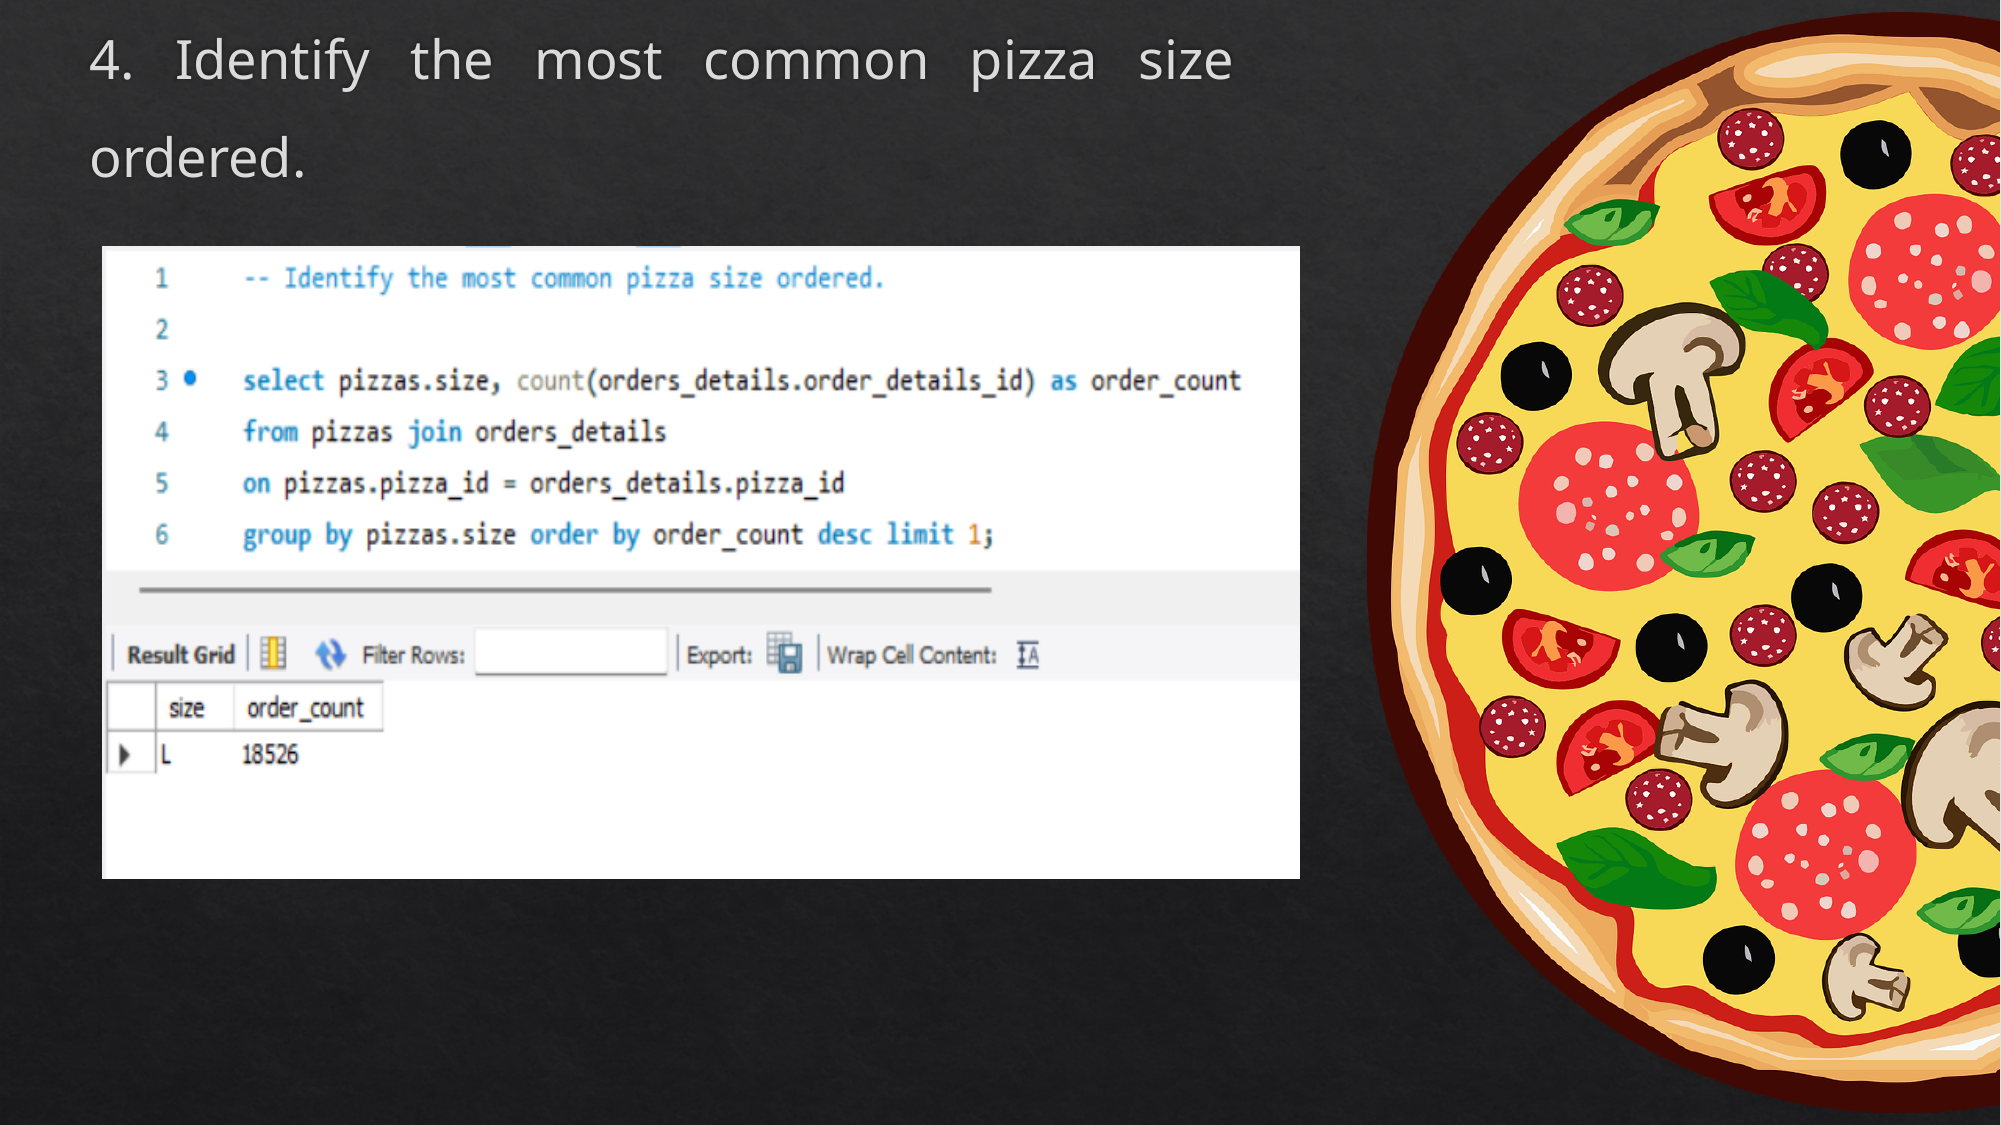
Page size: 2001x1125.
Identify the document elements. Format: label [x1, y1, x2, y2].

picture [1366, 12, 2000, 1113]
subtitle [74, 96, 1328, 208]
picture [102, 246, 1300, 879]
